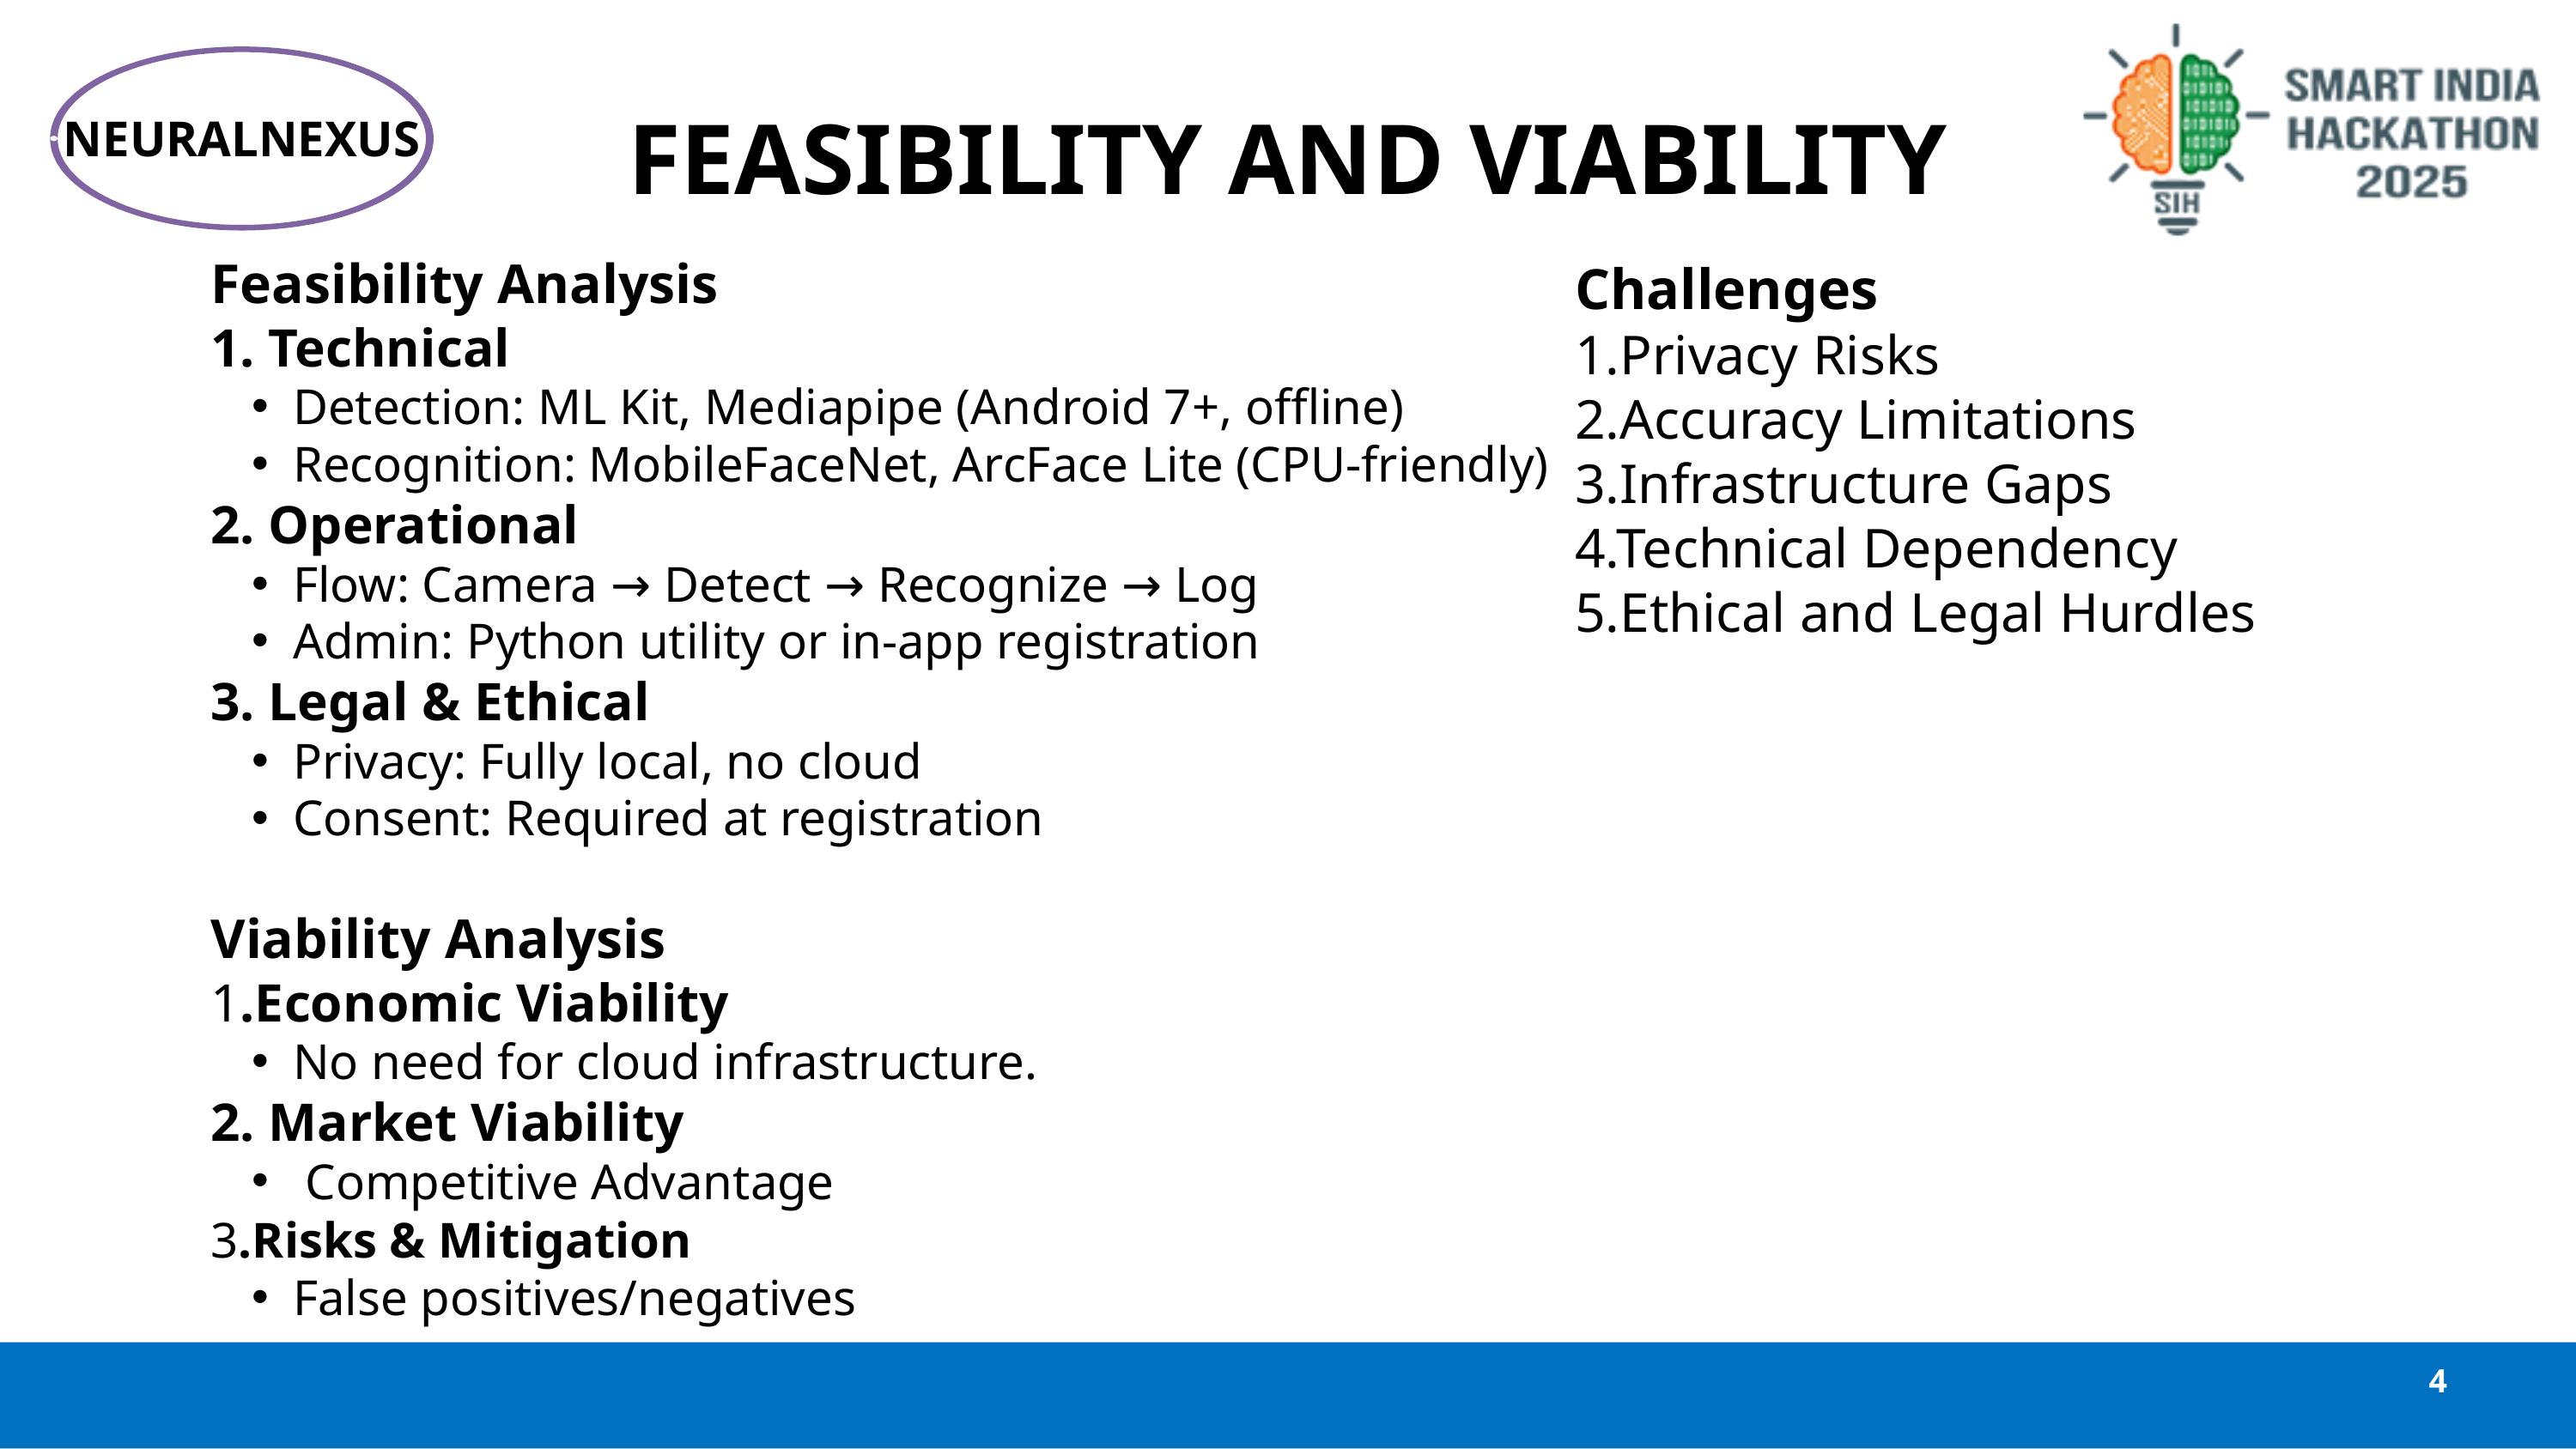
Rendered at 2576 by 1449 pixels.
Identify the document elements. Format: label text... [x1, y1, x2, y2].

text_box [50, 45, 434, 231]
text_box [0, 1342, 210, 1449]
text_box [2295, 1342, 2576, 1449]
text_box Challenges 1.Privacy Risks 2.Accuracy Limitations 3.Infrastructure Gaps 4.Technical Dependency 5.Ethical and Legal Hurdles [1575, 293, 2350, 643]
text_box Feasibility Analysis 1. Technical Detection: ML Kit, Mediapipe (Android 7+, offline) Recognition: MobileFaceNet, ArcFace Lite (CPU-friendly) 2. Operational Flow: Camera → Detect → Recognize → Log Admin: Python utility or in-app registration 3. Legal & Ethical Privacy: Fully local, no cloud Consent: Required at registration Viability Analysis 1.Economic Viability No need for cloud infrastructure. 2. Market Viability Competitive Advantage 3.Risks & Mitigation False positives/negatives [210, 293, 2295, 1449]
text_box [2079, 12, 2547, 250]
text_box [1845, 1342, 2448, 1421]
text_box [128, 40, 2448, 283]
